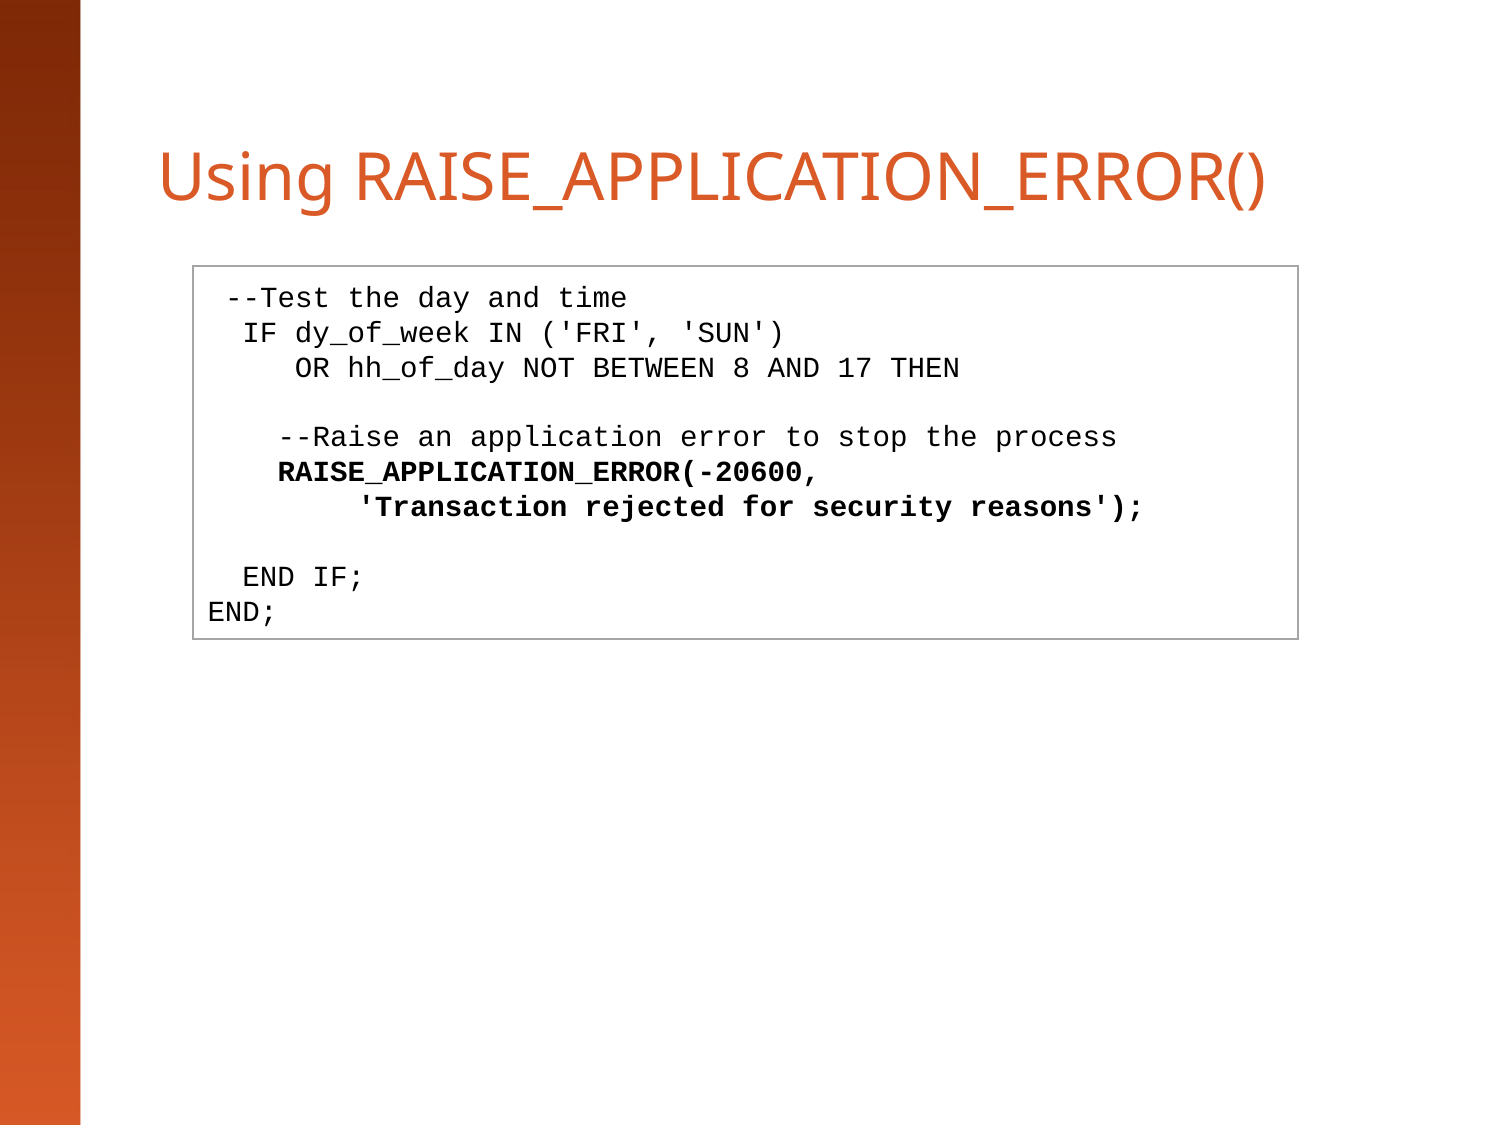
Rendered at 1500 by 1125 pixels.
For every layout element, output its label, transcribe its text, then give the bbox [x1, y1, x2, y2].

picture [0, 0, 1500, 1125]
text_box --Test the day and time IF dy_of_week IN ('FRI', 'SUN') OR hh_of_day NOT BETWEEN 8 AND 17 THEN --Raise an application error to stop the process RAISE_APPLICATION_ERROR(-20600, 'Transaction rejected for security reasons'); END IF; END; [192, 265, 1299, 640]
title Using RAISE_APPLICATION_ERROR() [142, 118, 1349, 223]
